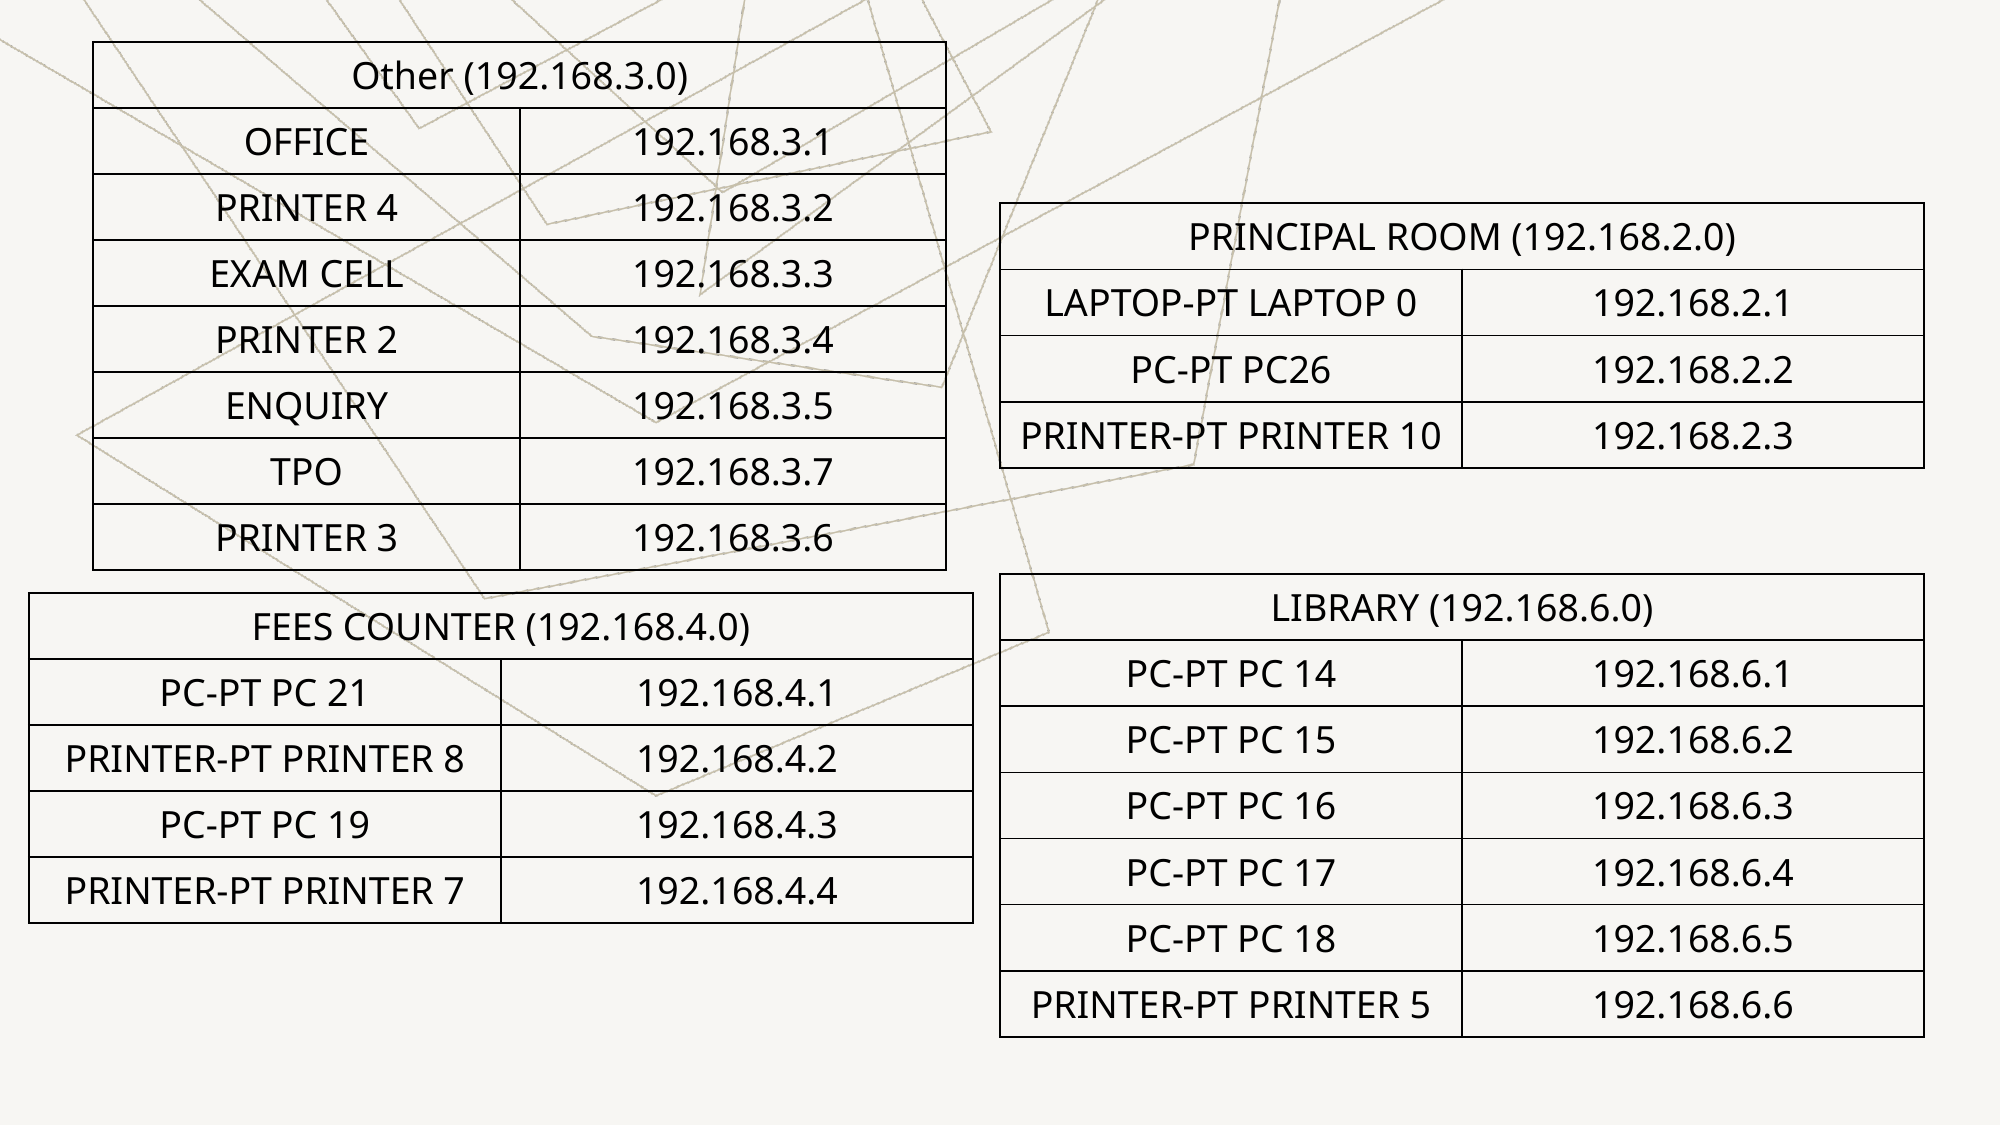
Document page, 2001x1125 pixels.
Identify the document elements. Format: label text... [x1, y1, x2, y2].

table_cell 192.168.3.4 [521, 307, 945, 371]
table_cell 192.168.4.1 [502, 660, 972, 724]
table_header FEES COUNTER (192.168.4.0) [30, 594, 972, 658]
table_cell TPO [94, 439, 519, 503]
table_cell LAPTOP-PT LAPTOP 0 [1001, 270, 1461, 335]
table_cell PRINTER-PT PRINTER 5 [1001, 972, 1461, 1036]
table_cell PC-PT PC 19 [30, 792, 500, 856]
table_cell 192.168.6.4 [1463, 839, 1923, 904]
table_cell 192.168.3.1 [521, 109, 945, 173]
table_cell 192.168.2.2 [1463, 336, 1923, 401]
table_cell PC-PT PC 18 [1001, 905, 1461, 970]
table_cell EXAM CELL [94, 241, 519, 305]
table_header LIBRARY (192.168.6.0) [1001, 575, 1923, 639]
table_cell ENQUIRY [94, 373, 519, 437]
table_cell PRINTER 3 [94, 505, 519, 569]
table_cell PC-PT PC 17 [1001, 839, 1461, 904]
table_cell 192.168.3.6 [521, 505, 945, 569]
table_cell OFFICE [94, 109, 519, 173]
table_cell PC-PT PC 16 [1001, 773, 1461, 838]
table_cell 192.168.2.3 [1463, 403, 1923, 467]
table_cell 192.168.3.2 [521, 175, 945, 239]
table_cell PRINTER 2 [94, 307, 519, 371]
table_cell 192.168.2.1 [1463, 270, 1923, 335]
table_cell PRINTER-PT PRINTER 8 [30, 726, 500, 790]
table_cell PC-PT PC 15 [1001, 707, 1461, 772]
table_cell PC-PT PC 14 [1001, 641, 1461, 705]
table_cell PRINTER 4 [94, 175, 519, 239]
table_cell 192.168.3.5 [521, 373, 945, 437]
table_cell 192.168.6.5 [1463, 905, 1923, 970]
table_cell PC-PT PC 21 [30, 660, 500, 724]
table_cell 192.168.6.6 [1463, 972, 1923, 1036]
table_cell 192.168.6.2 [1463, 707, 1923, 772]
table_cell 192.168.3.7 [521, 439, 945, 503]
table_cell PRINTER-PT PRINTER 10 [1001, 403, 1461, 467]
table_cell PRINTER-PT PRINTER 7 [30, 858, 500, 922]
table_header Other (192.168.3.0) [94, 43, 945, 107]
picture [0, 0, 1557, 830]
table_cell 192.168.4.4 [502, 858, 972, 922]
table_cell 192.168.4.2 [502, 726, 972, 790]
table_cell 192.168.6.1 [1463, 641, 1923, 705]
table_cell 192.168.6.3 [1463, 773, 1923, 838]
table_header PRINCIPAL ROOM (192.168.2.0) [1001, 204, 1923, 269]
table_cell PC-PT PC26 [1001, 336, 1461, 401]
table_cell 192.168.3.3 [521, 241, 945, 305]
table_cell 192.168.4.3 [502, 792, 972, 856]
